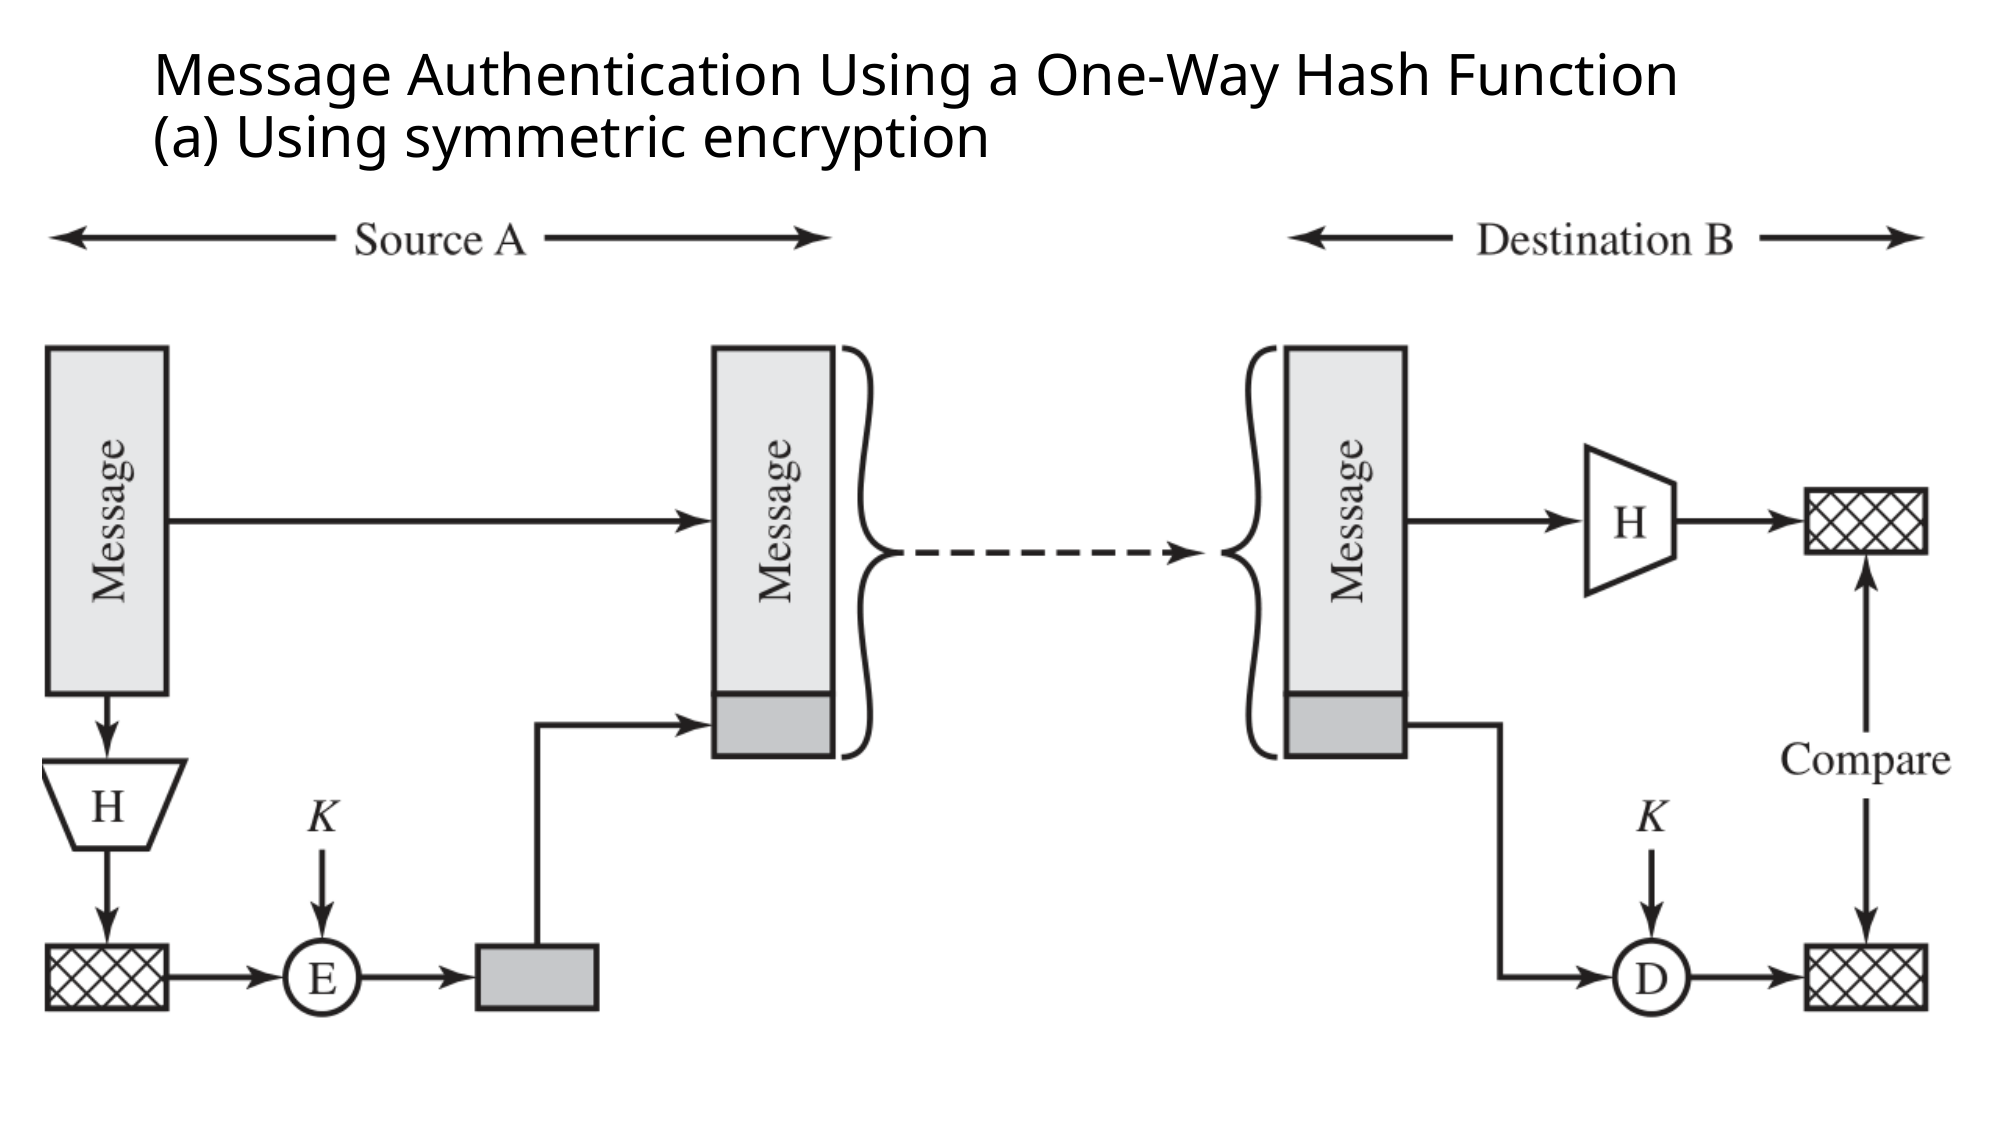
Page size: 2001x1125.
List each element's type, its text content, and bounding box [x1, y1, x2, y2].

title Message Authentication Using a One-Way Hash Function (a) Using symmetric encryption [138, 19, 1864, 197]
picture [41, 207, 1958, 1024]
